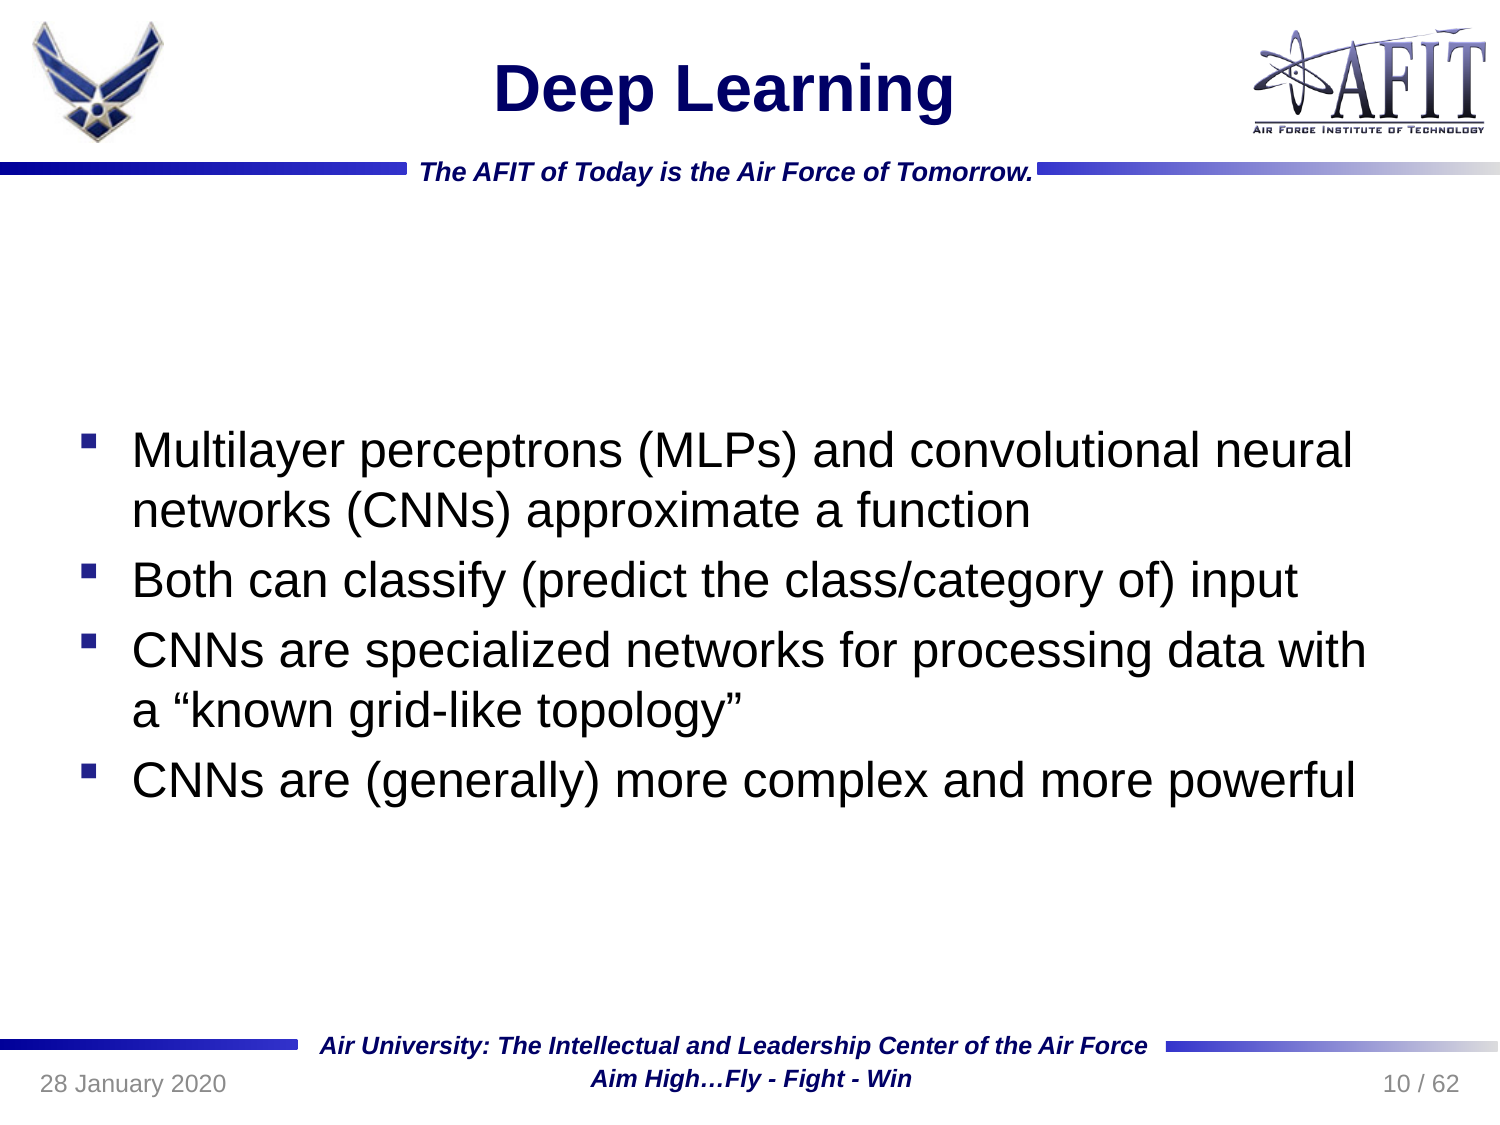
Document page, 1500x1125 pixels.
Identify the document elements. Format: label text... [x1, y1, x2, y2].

title Deep Learning [87, 0, 1363, 169]
picture [32, 21, 87, 143]
slide_number 10 / 62 [1125, 1052, 1475, 1113]
